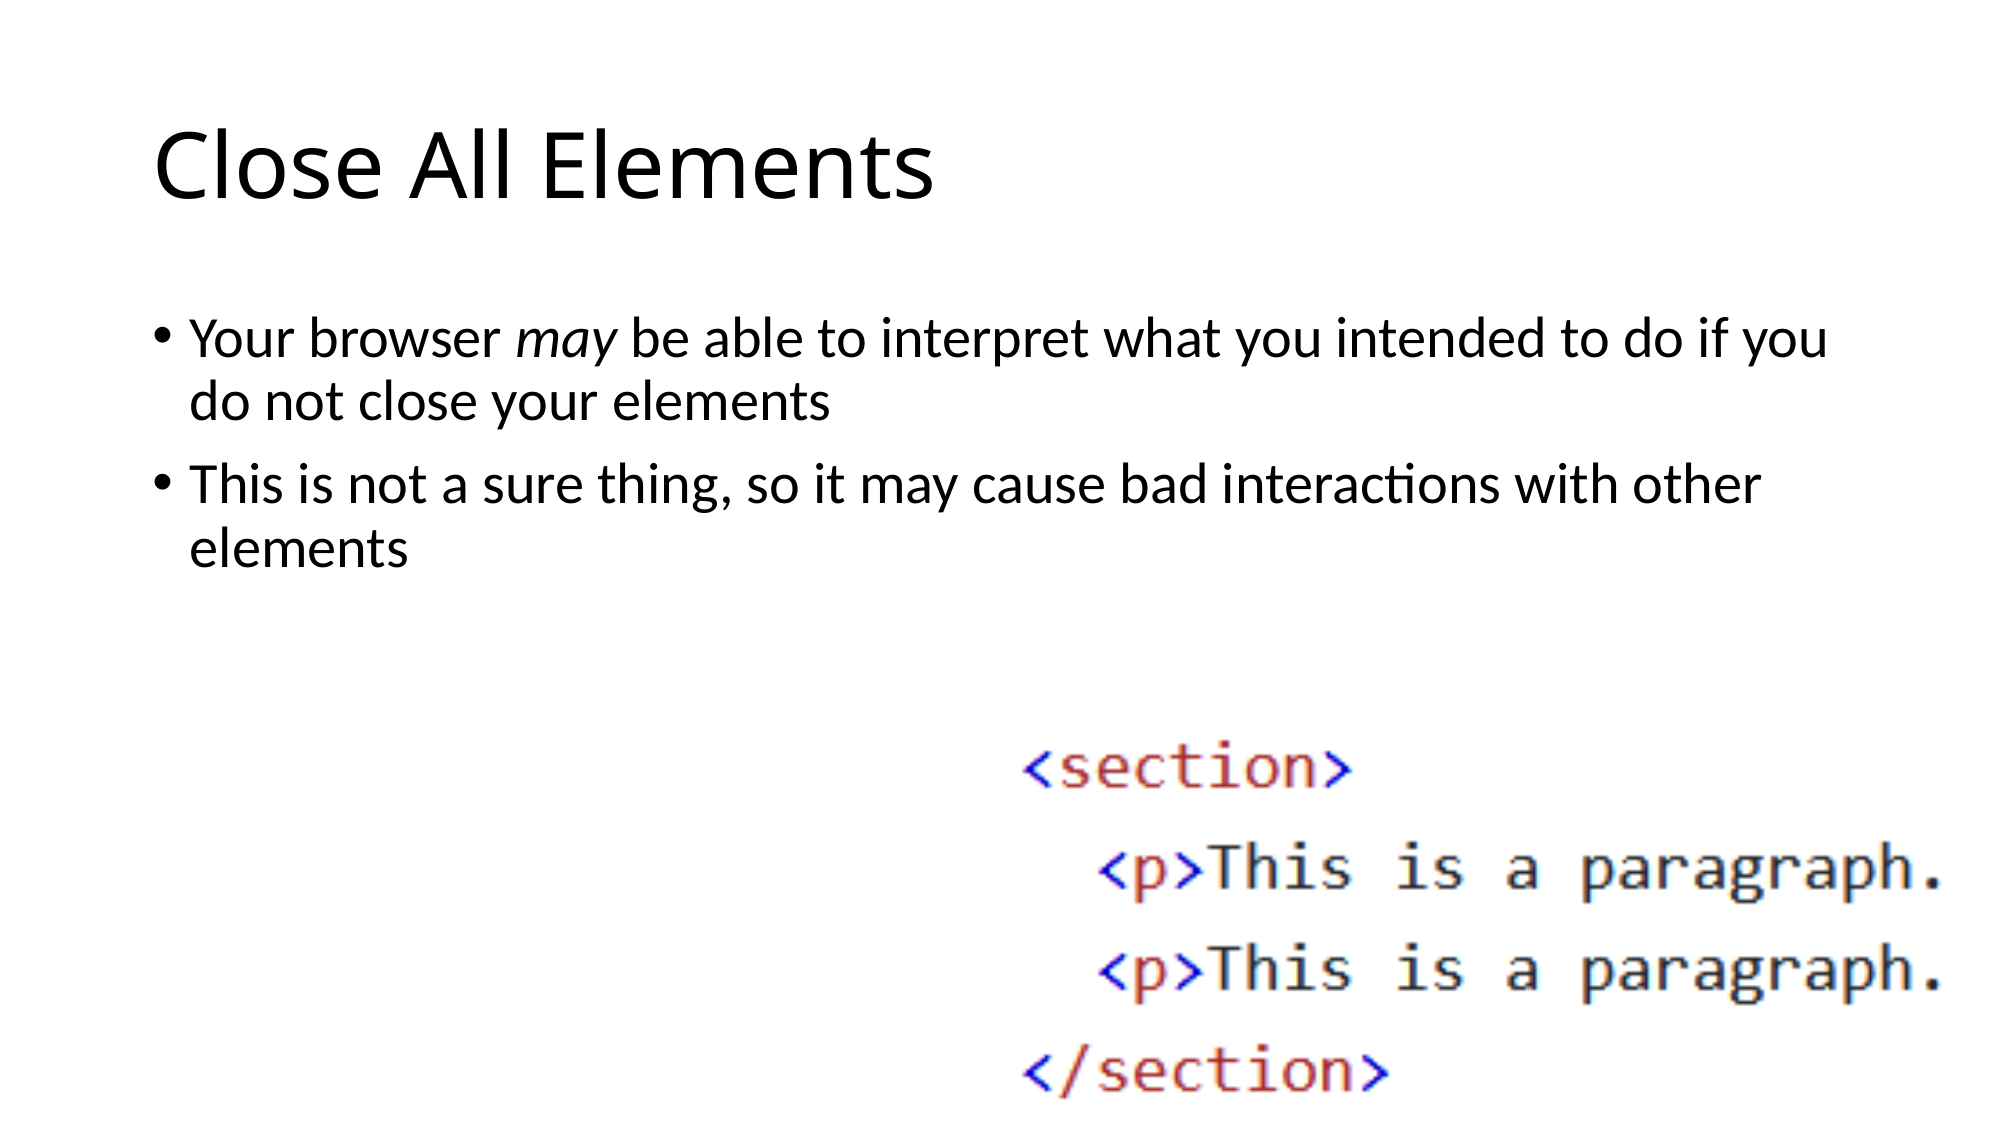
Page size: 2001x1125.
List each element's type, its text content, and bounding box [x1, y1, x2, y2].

title Close All Elements [137, 59, 1863, 278]
picture [999, 702, 2000, 1125]
list Your browser may be able to interpret what you intended to do if you do not close your elements This is not a sure thing, so it may cause bad interactions with other elements [137, 299, 1863, 1014]
